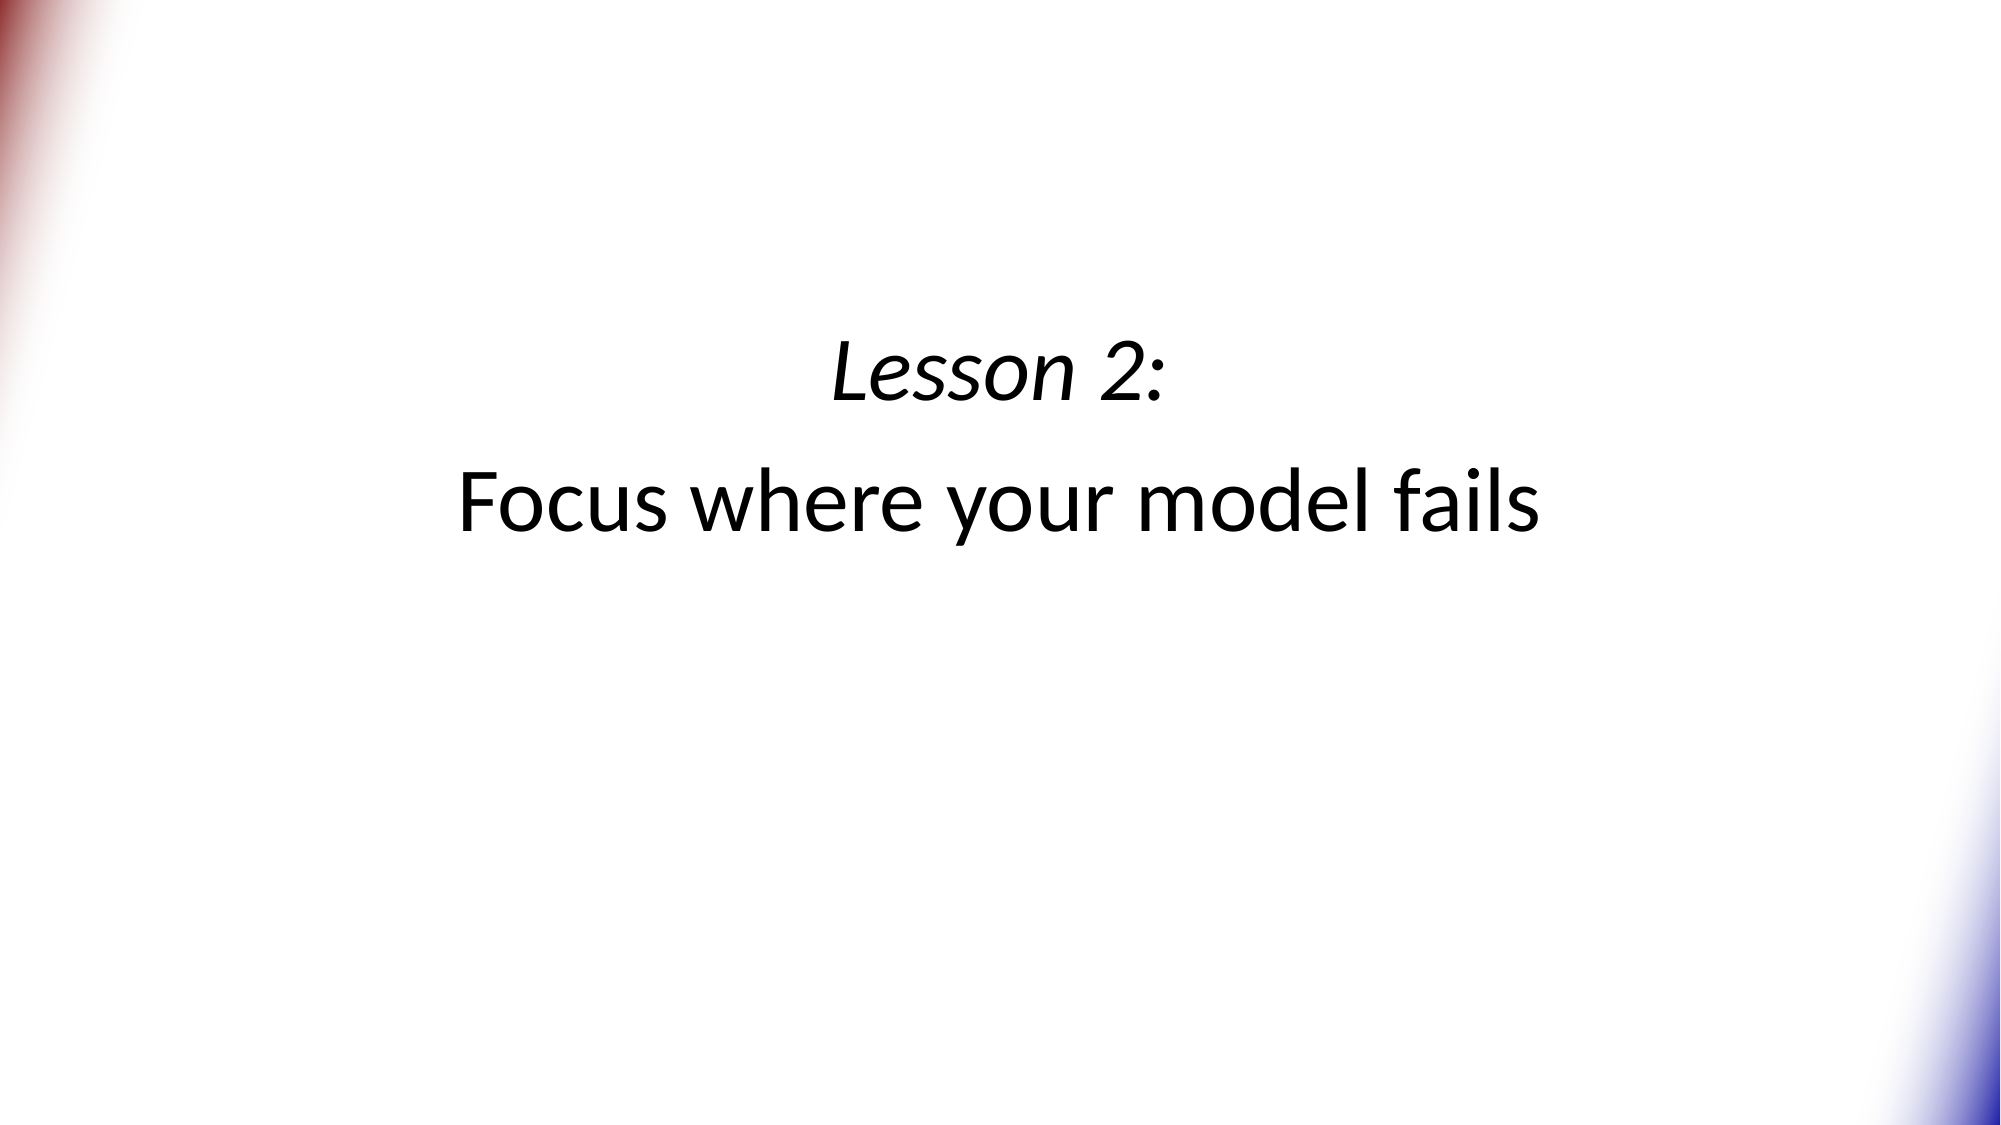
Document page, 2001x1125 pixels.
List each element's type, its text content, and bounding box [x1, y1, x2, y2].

list Lesson 2: Focus where your model fails [137, 301, 1863, 1015]
